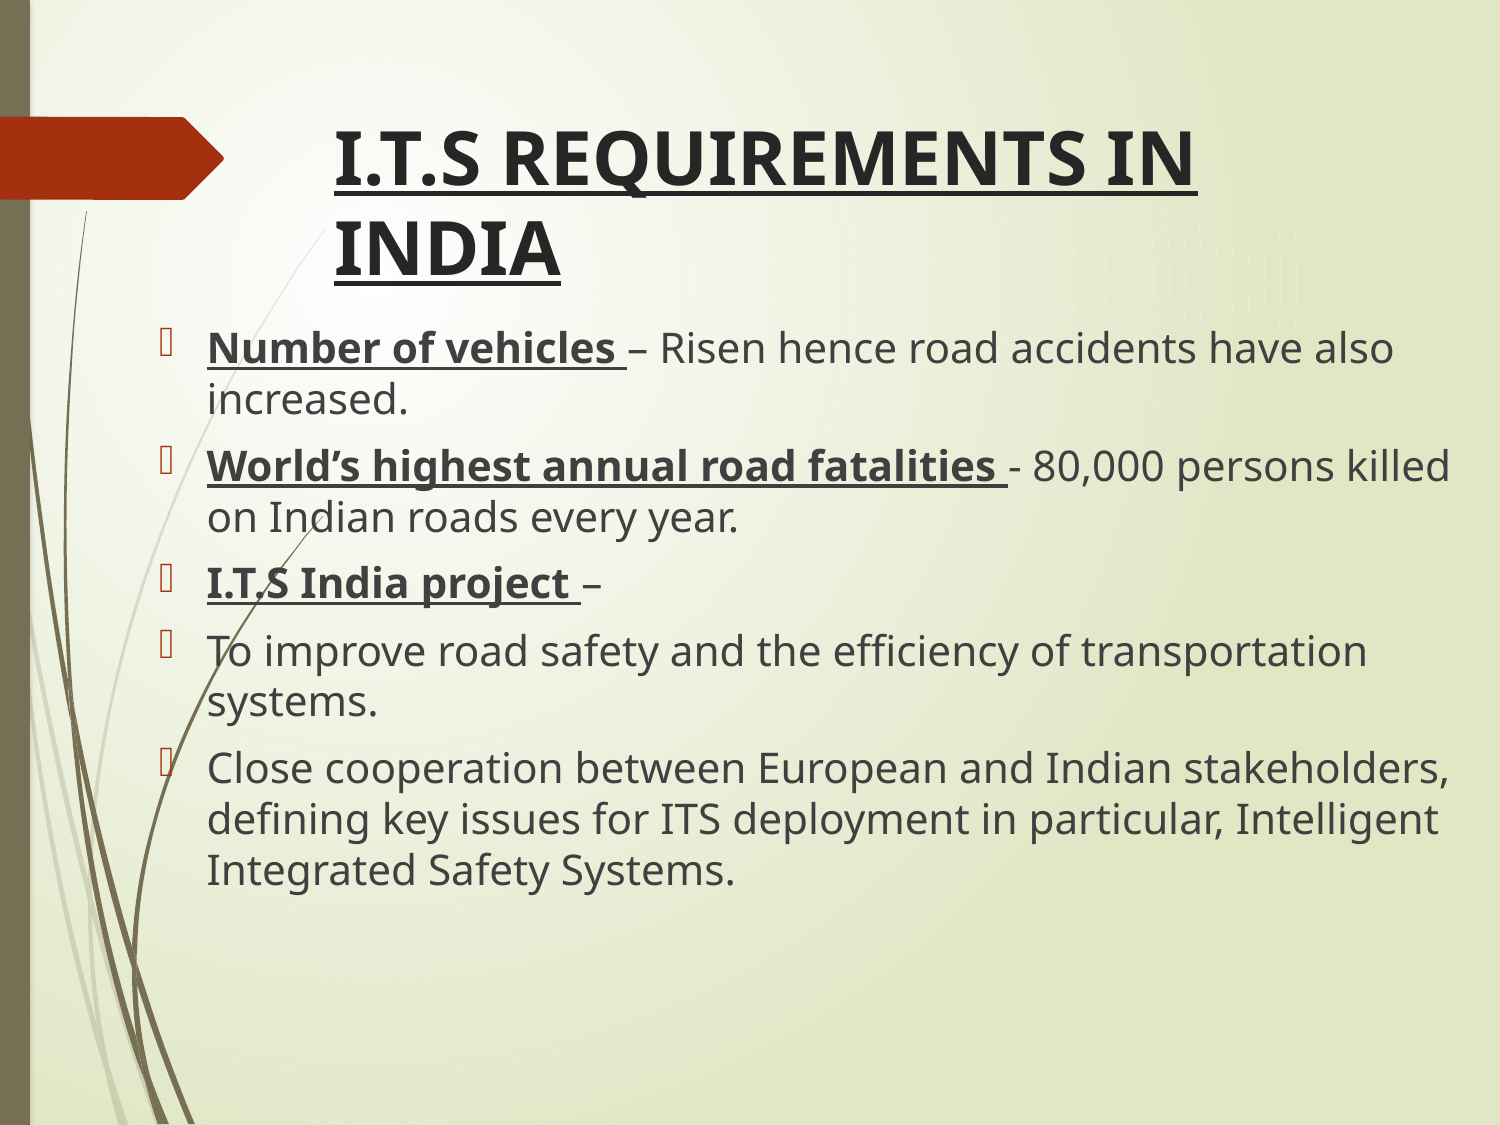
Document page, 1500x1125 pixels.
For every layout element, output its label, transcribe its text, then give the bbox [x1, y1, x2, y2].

list Number of vehicles – Risen hence road accidents have also increased. World’s highest annual road fatalities - 80,000 persons killed on Indian roads every year. I.T.S India project – To improve road safety and the efficiency of transportation systems. Close cooperation between European and Indian stakeholders, defining key issues for ITS deployment in particular, Intelligent Integrated Safety Systems. [144, 262, 1495, 963]
title I.T.S REQUIREMENTS IN INDIA [319, 102, 1400, 262]
